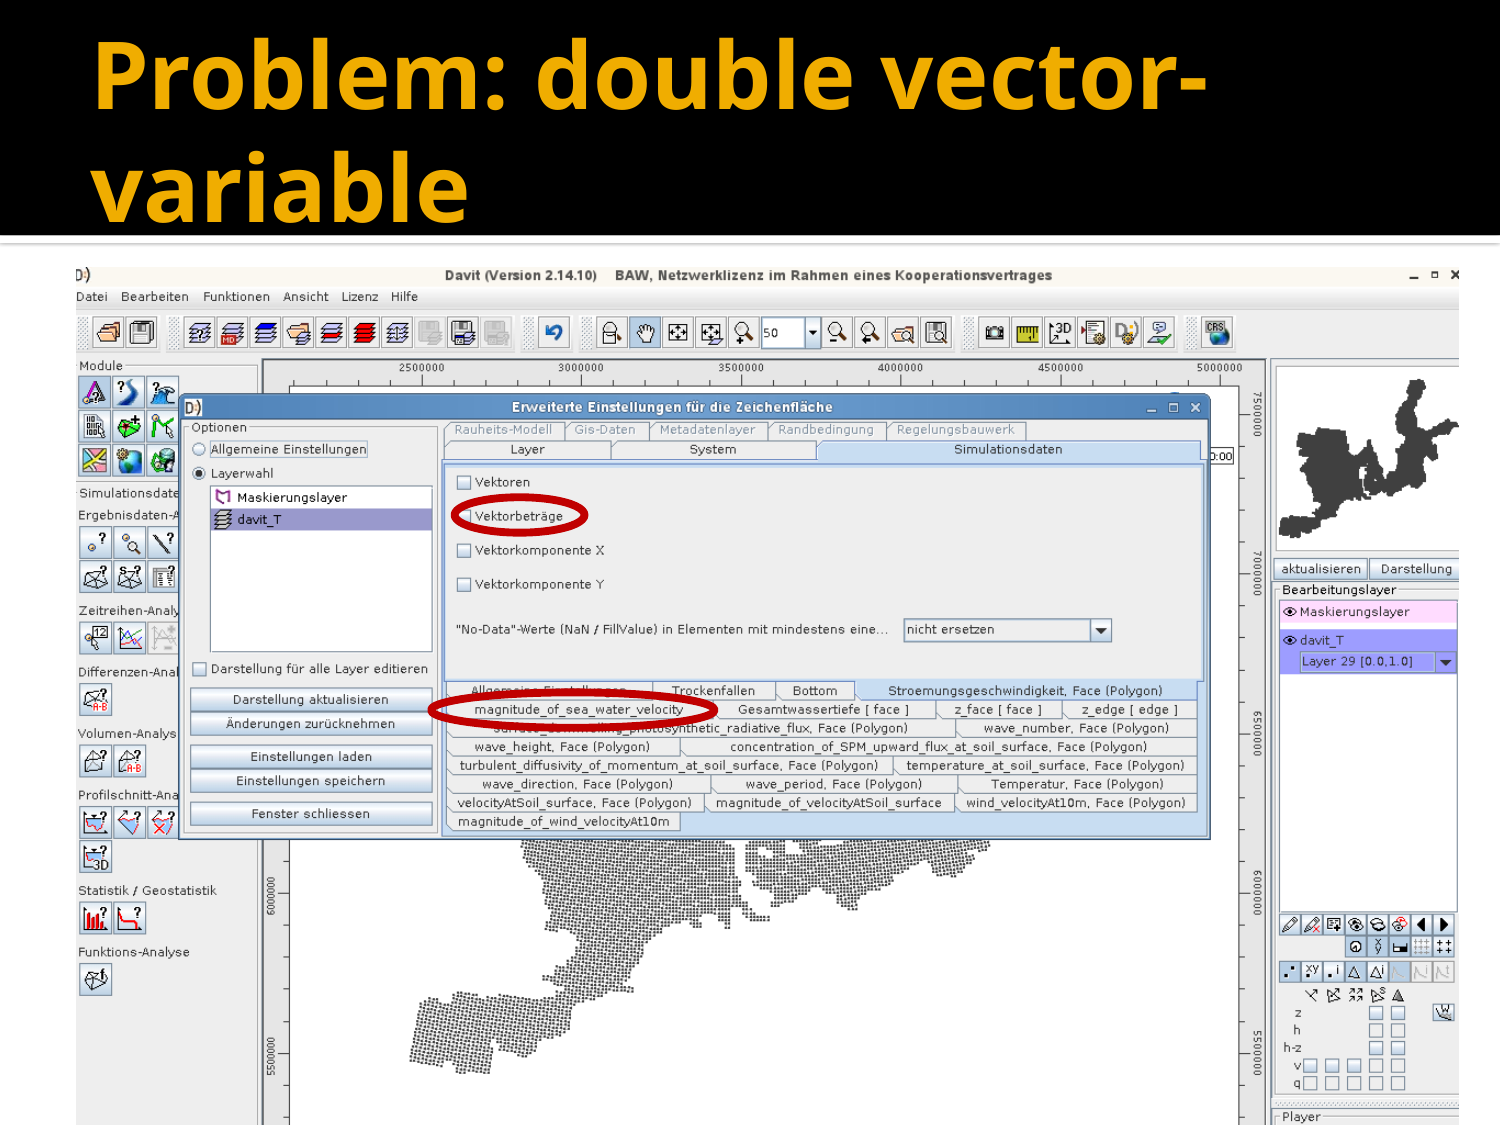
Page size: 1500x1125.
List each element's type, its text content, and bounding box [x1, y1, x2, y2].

title Problem: double vector-variable [75, 25, 1425, 231]
picture [76, 267, 1459, 1125]
